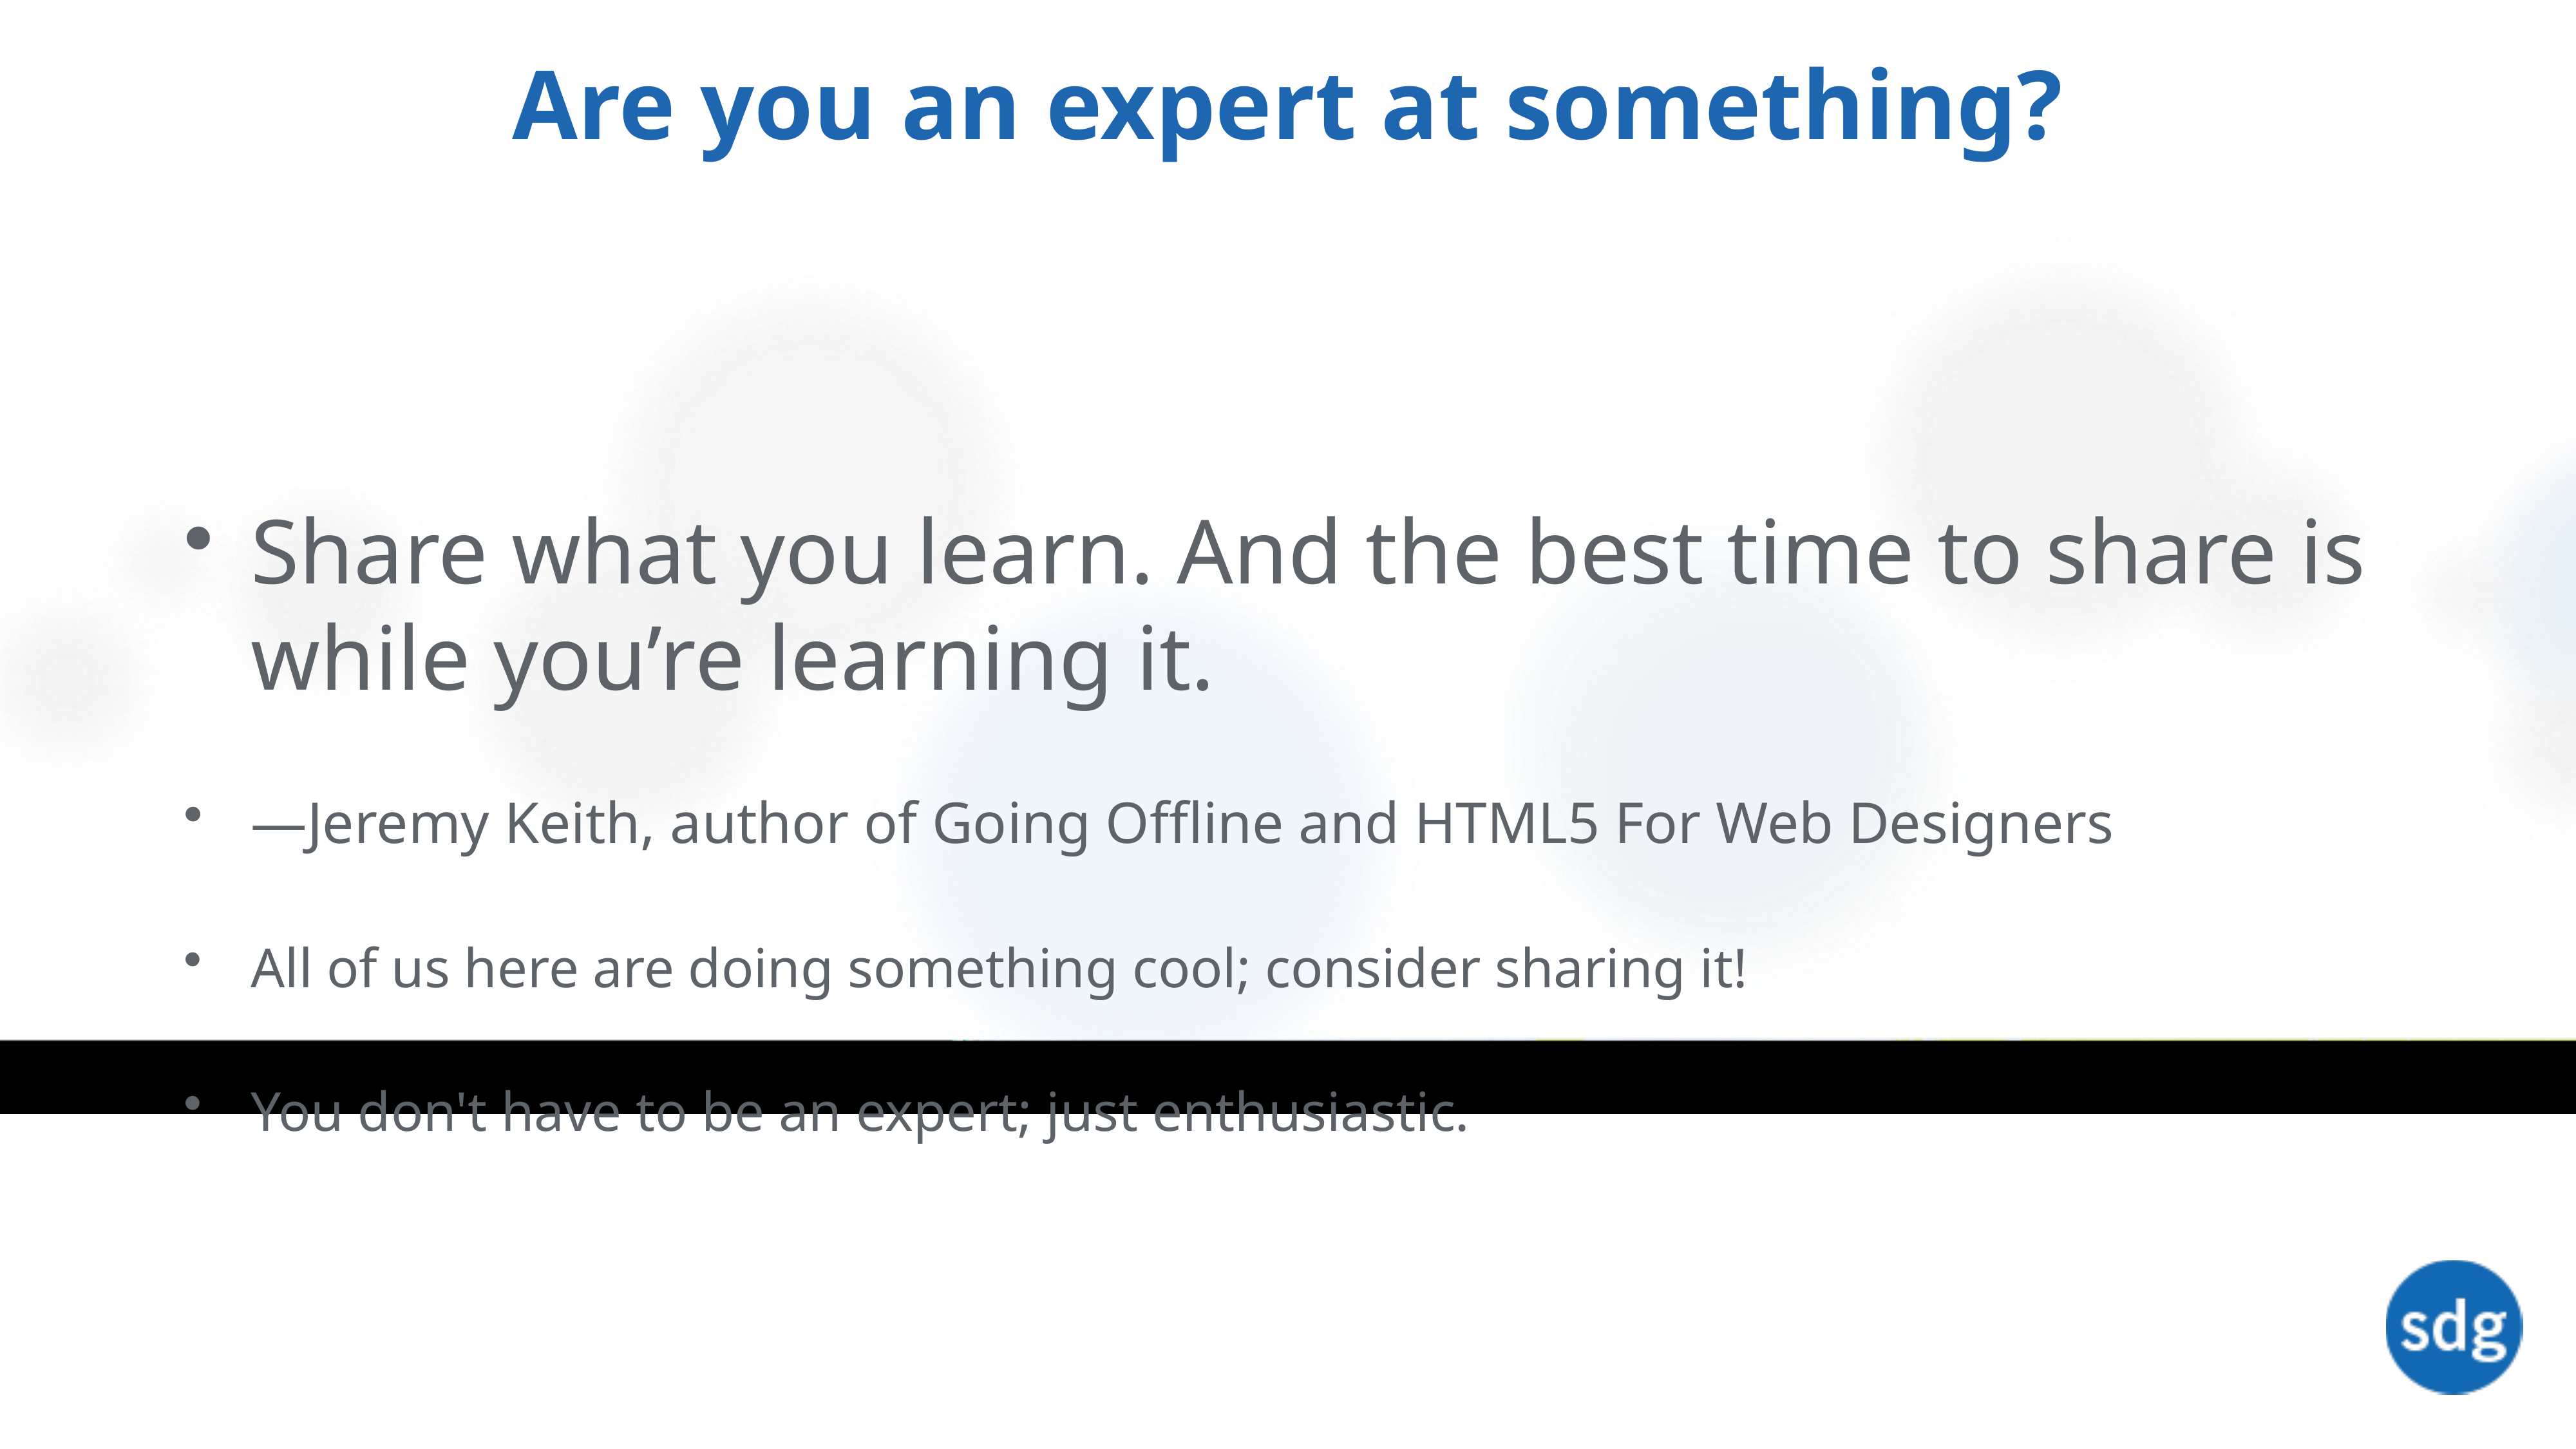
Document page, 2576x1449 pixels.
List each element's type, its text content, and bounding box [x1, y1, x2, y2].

picture [0, 231, 2576, 1114]
title Are you an expert at something? [178, 37, 2398, 279]
picture [2386, 1260, 2523, 1395]
list Share what you learn. And the best time to share is while you’re learning it. —Jeremy Keith, author of Going Offline and HTML5 For Web Designers All of us here are doing something cool; consider sharing it! You don't have to be an expert; just enthusiastic. [178, 327, 2398, 1310]
